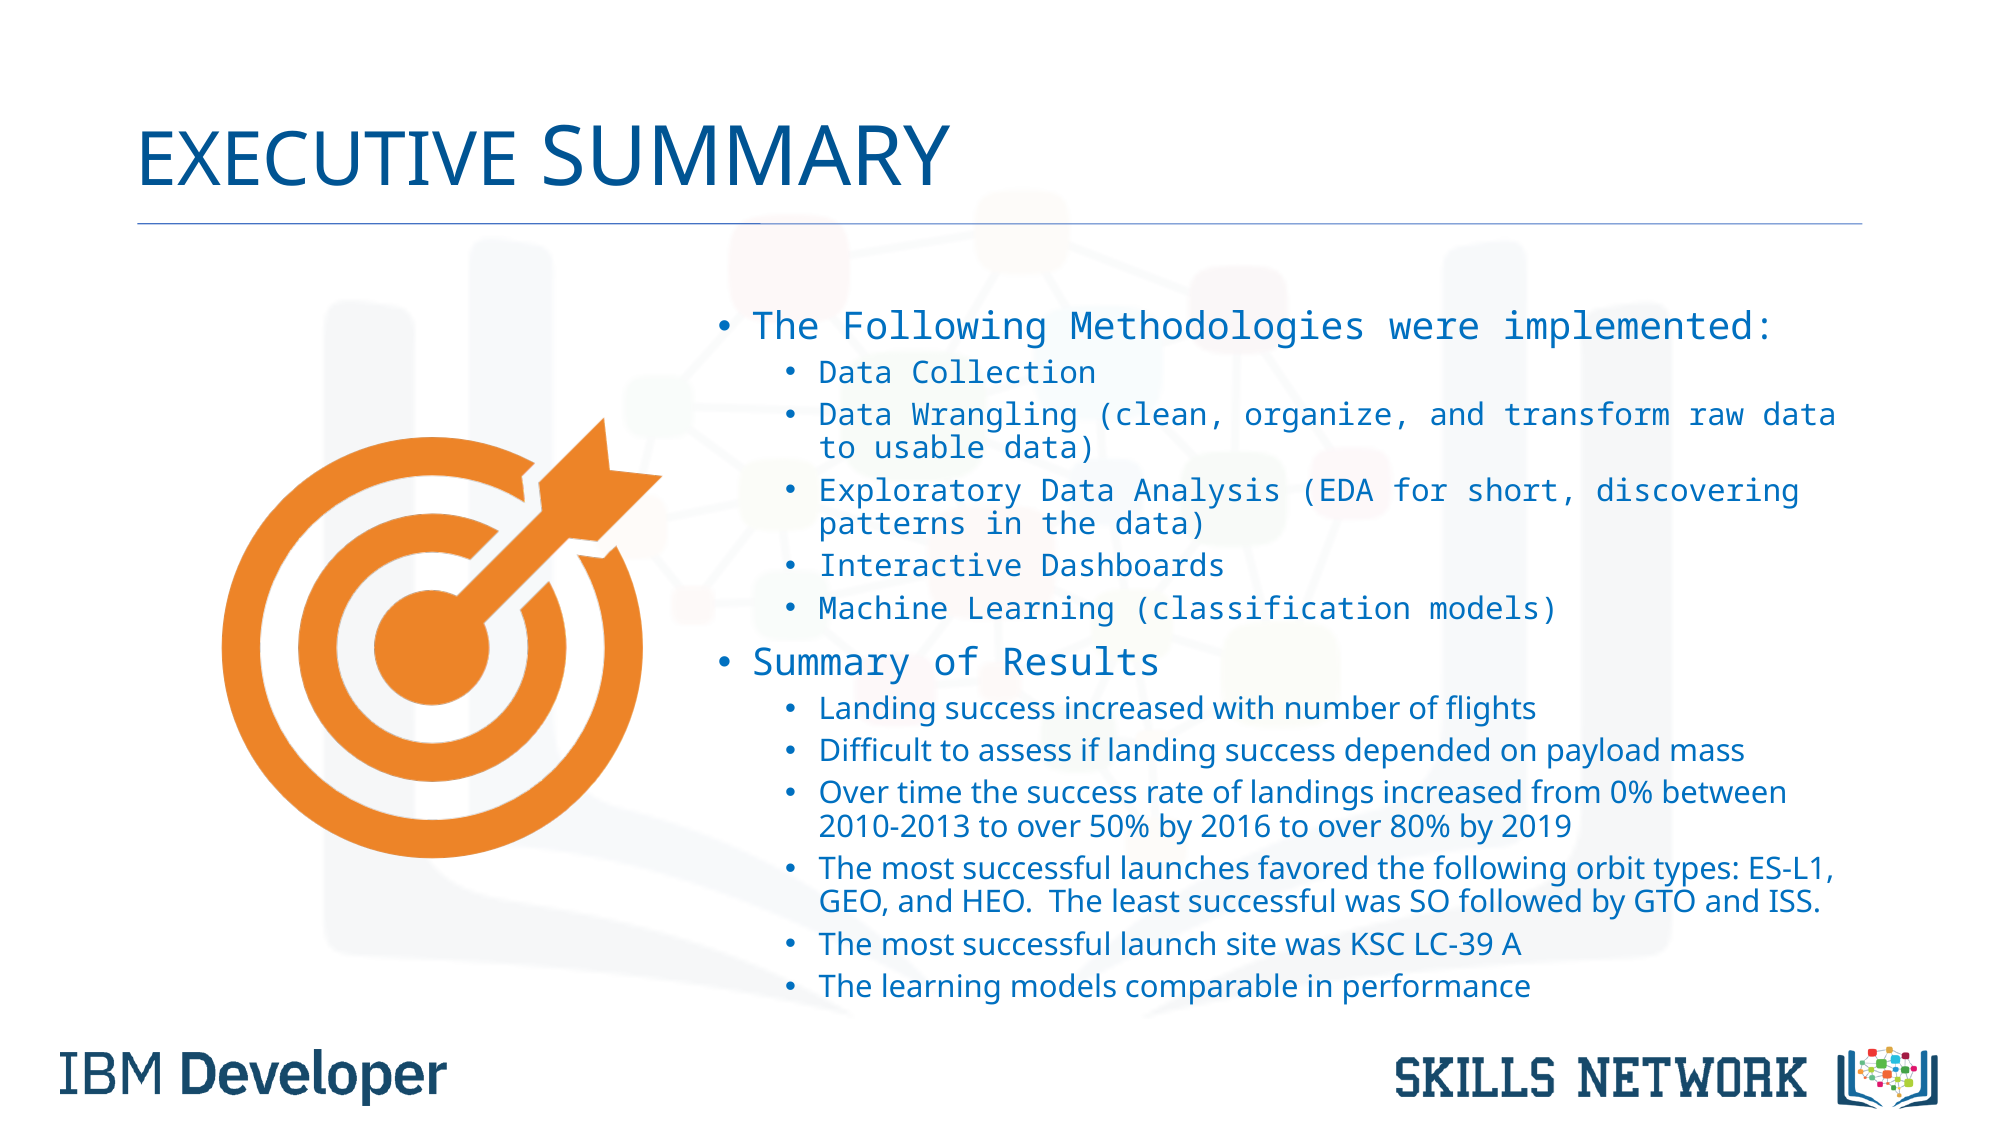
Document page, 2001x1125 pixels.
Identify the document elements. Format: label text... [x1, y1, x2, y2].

picture [178, 377, 703, 902]
list The Following Methodologies were implemented: Data Collection Data Wrangling (clean, organize, and transform raw data to usable data) Exploratory Data Analysis (EDA for short, discovering patterns in the data) Interactive Dashboards Machine Learning (classification models) Summary of Results Landing success increased with number of flights Difficult to assess if landing success depended on payload mass Over time the success rate of landings increased from 0% between 2010-2013 to over 50% by 2016 to over 80% by 2019 The most successful launches favored the following orbit types: ES-L1, GEO, and HEO. The least successful was SO followed by GTO and ISS. The most successful launch site was KSC LC-39 A The learning models comparable in performance [702, 299, 1863, 1032]
picture [55, 1045, 459, 1108]
picture [1390, 1045, 1945, 1111]
title EXECUTIVE SUMMARY [120, 50, 1526, 268]
